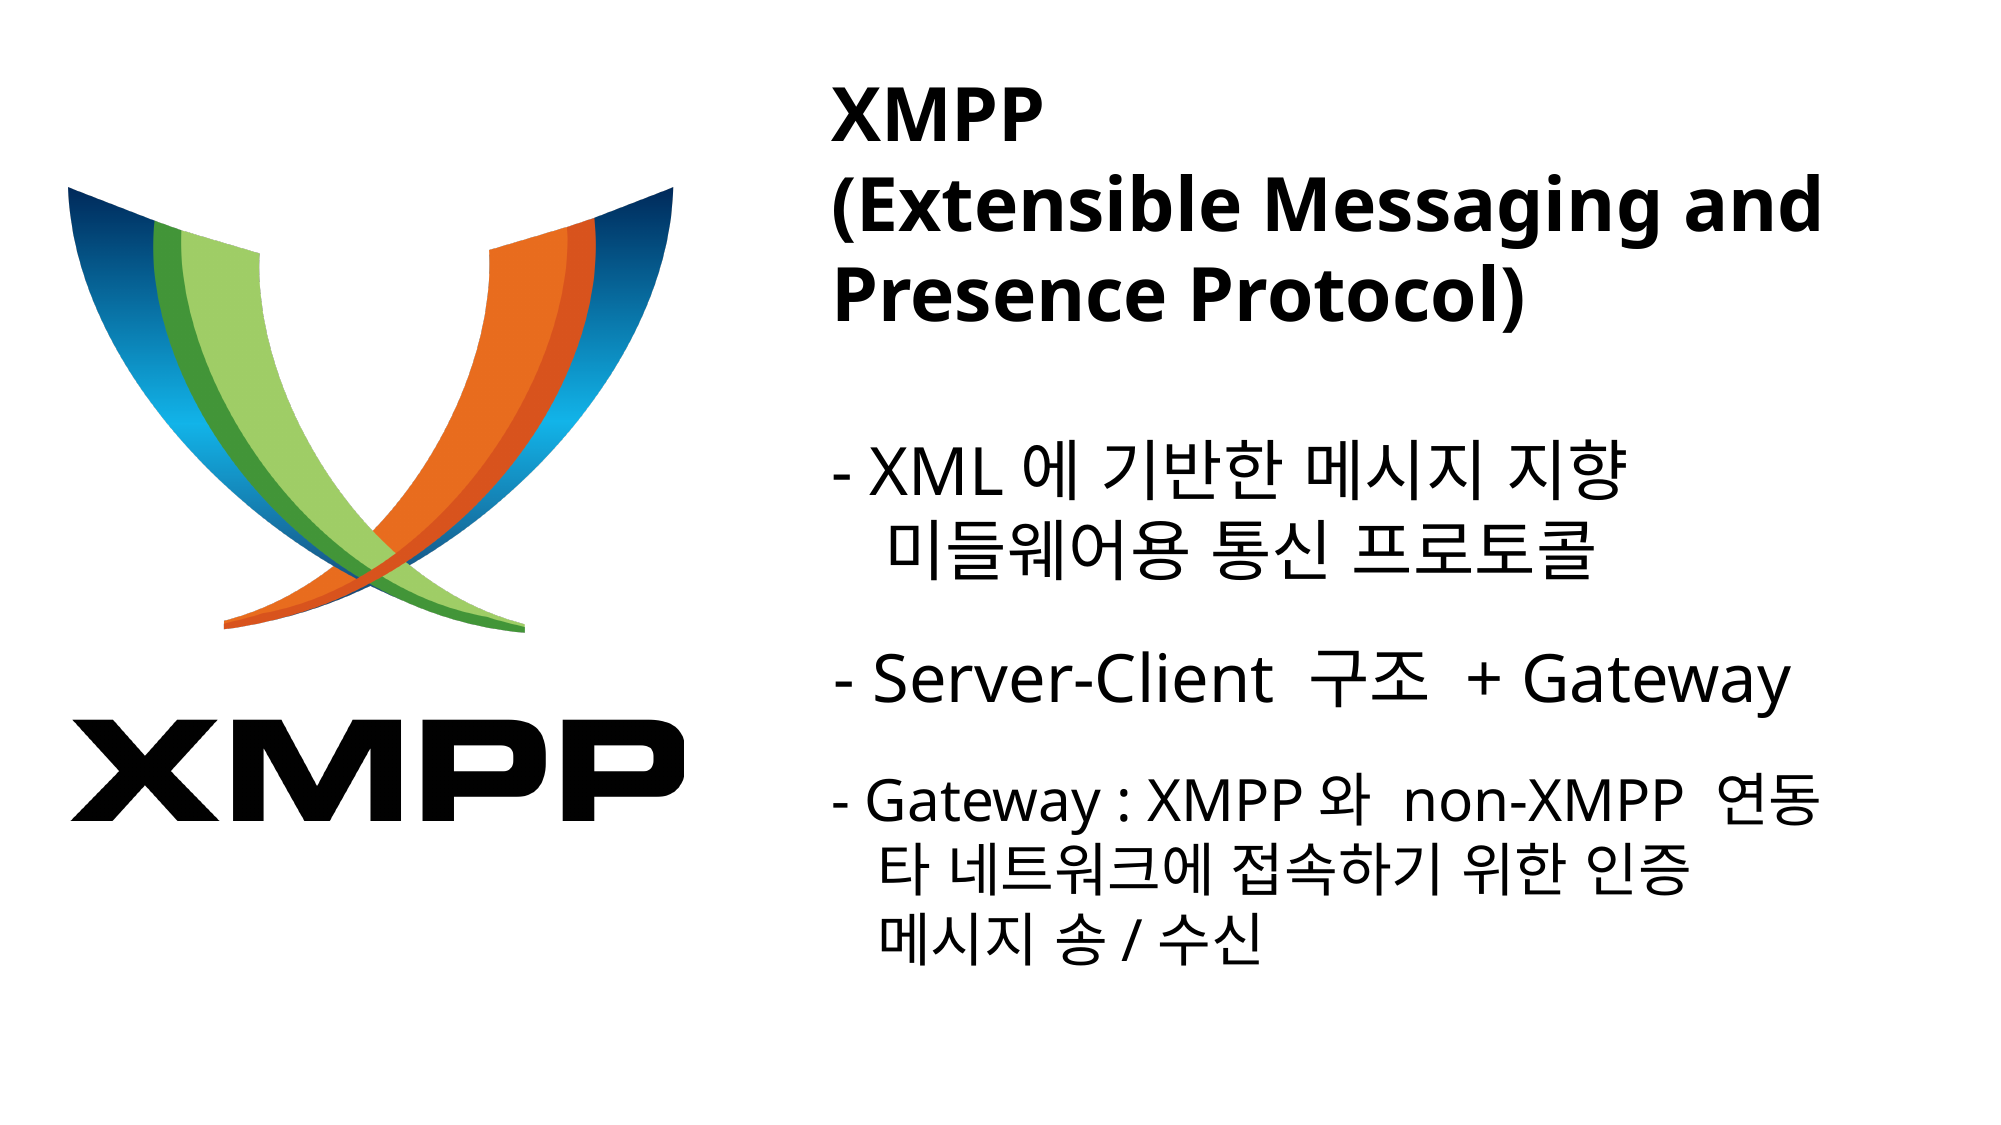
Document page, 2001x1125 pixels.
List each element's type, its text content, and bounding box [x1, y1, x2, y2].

text_box XMPP (Extensible Messaging and Presence Protocol) [816, 58, 1945, 344]
text_box - Server-Client 구조 + Gateway [819, 628, 1858, 724]
text_box - XML에 기반한 메시지 지향 미들웨어용 통신 프로토콜 [816, 421, 1797, 597]
text_box - Gateway : XMPP와 non-XMPP 연동 타 네트워크에 접속하기 위한 인증 메시지 송/수신 [816, 755, 1928, 980]
picture [68, 187, 684, 821]
